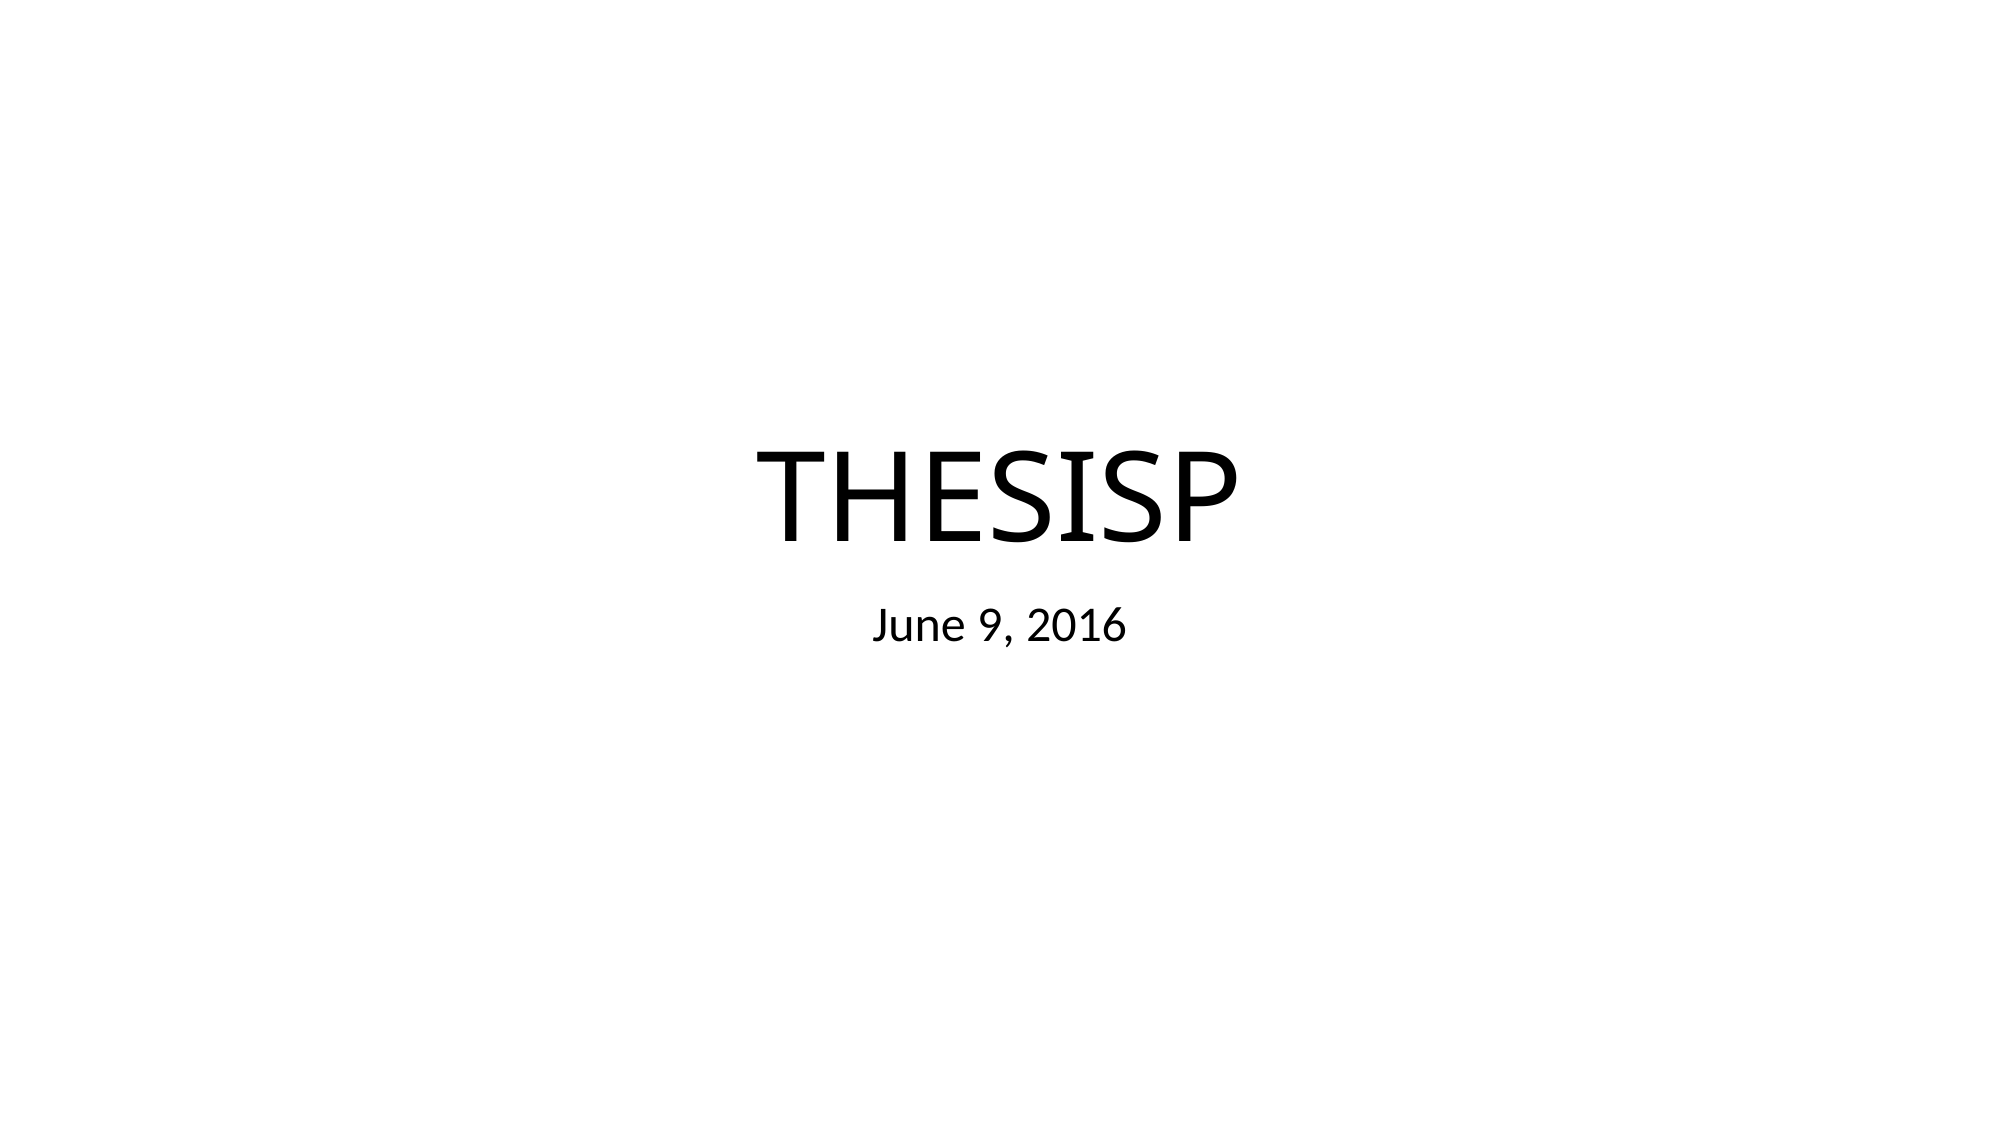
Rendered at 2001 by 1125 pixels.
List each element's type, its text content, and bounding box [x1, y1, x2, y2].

title THESISP [249, 184, 1750, 576]
subtitle June 9, 2016 [249, 590, 1750, 863]
